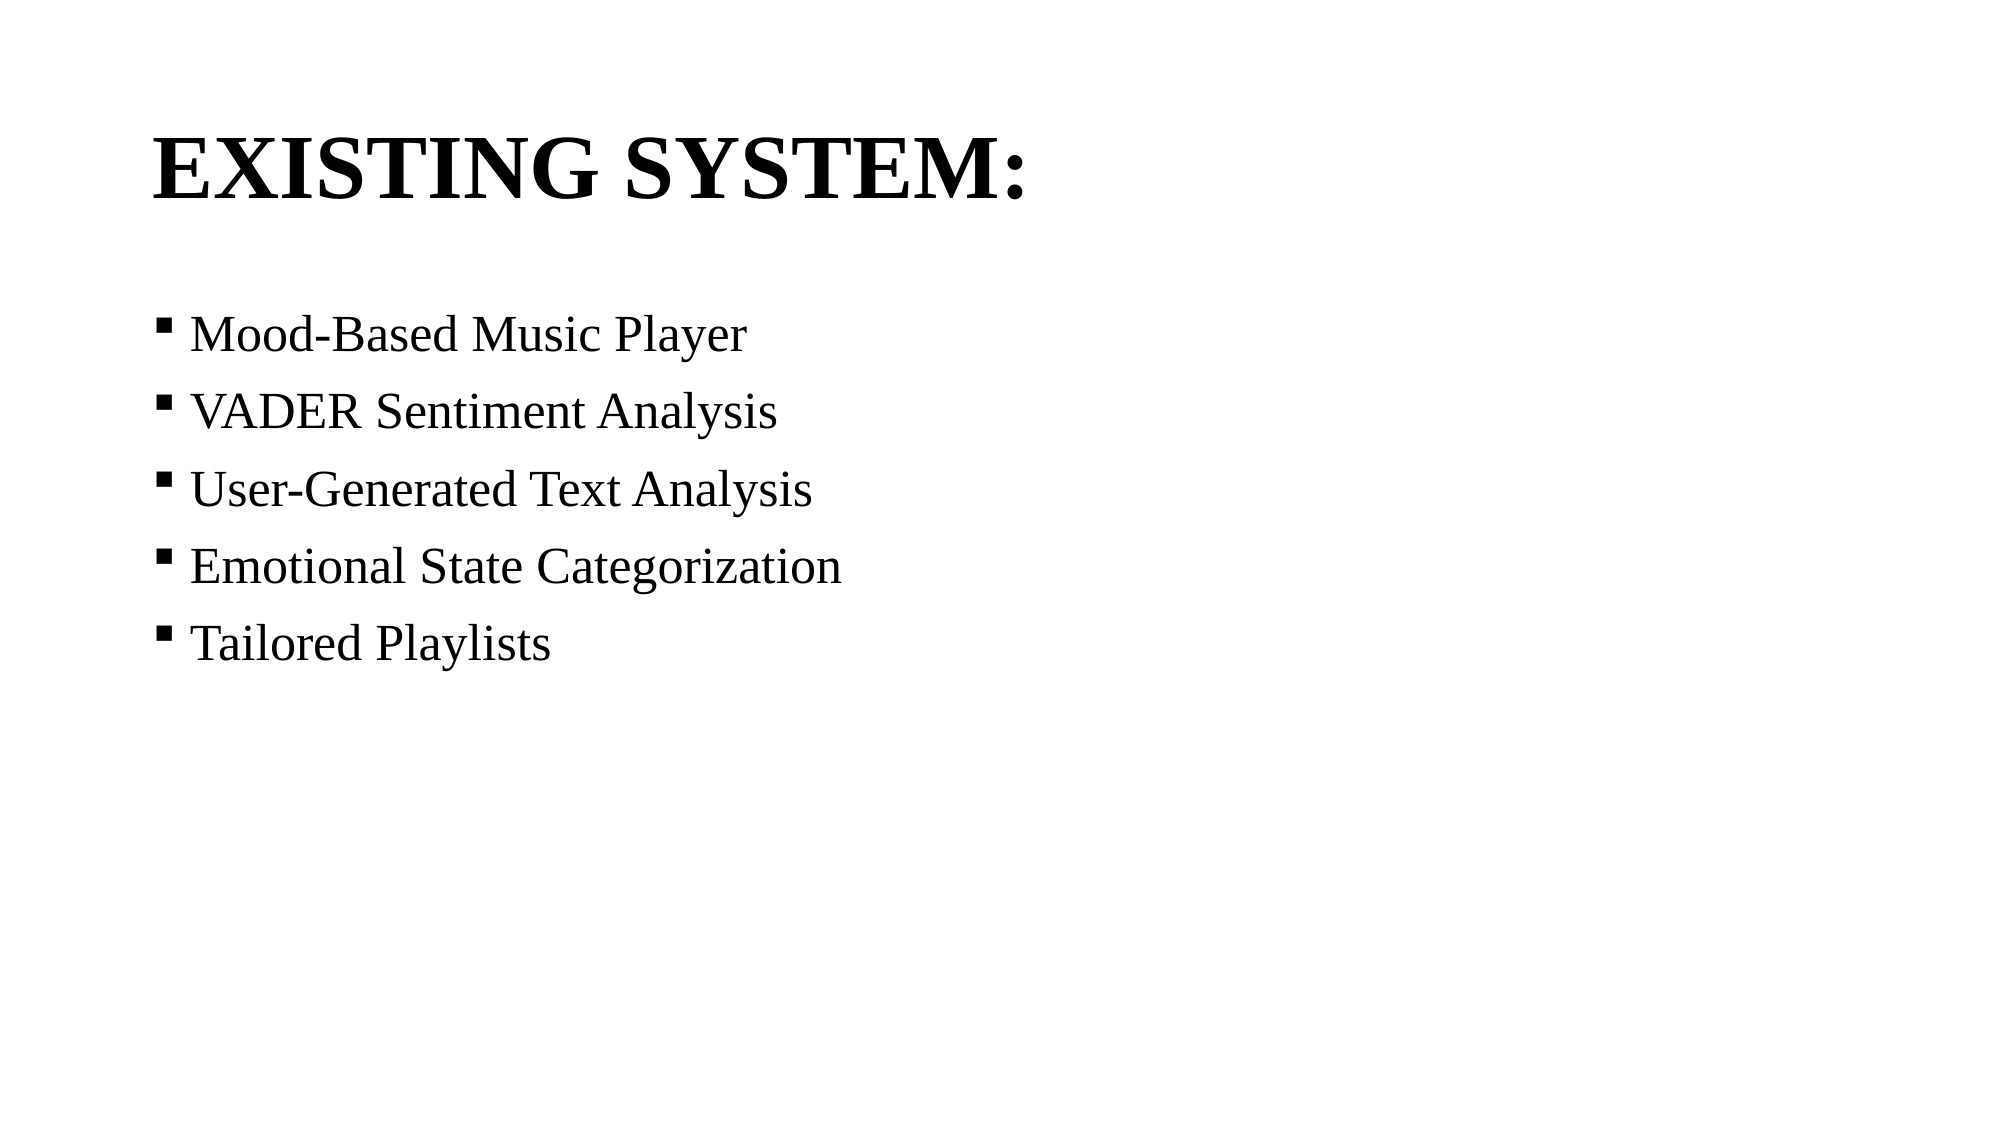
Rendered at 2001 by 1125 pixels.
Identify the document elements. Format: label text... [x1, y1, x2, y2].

list Mood-Based Music Player VADER Sentiment Analysis User-Generated Text Analysis Emotional State Categorization Tailored Playlists [137, 299, 1863, 1014]
title EXISTING SYSTEM: [137, 59, 1863, 278]
